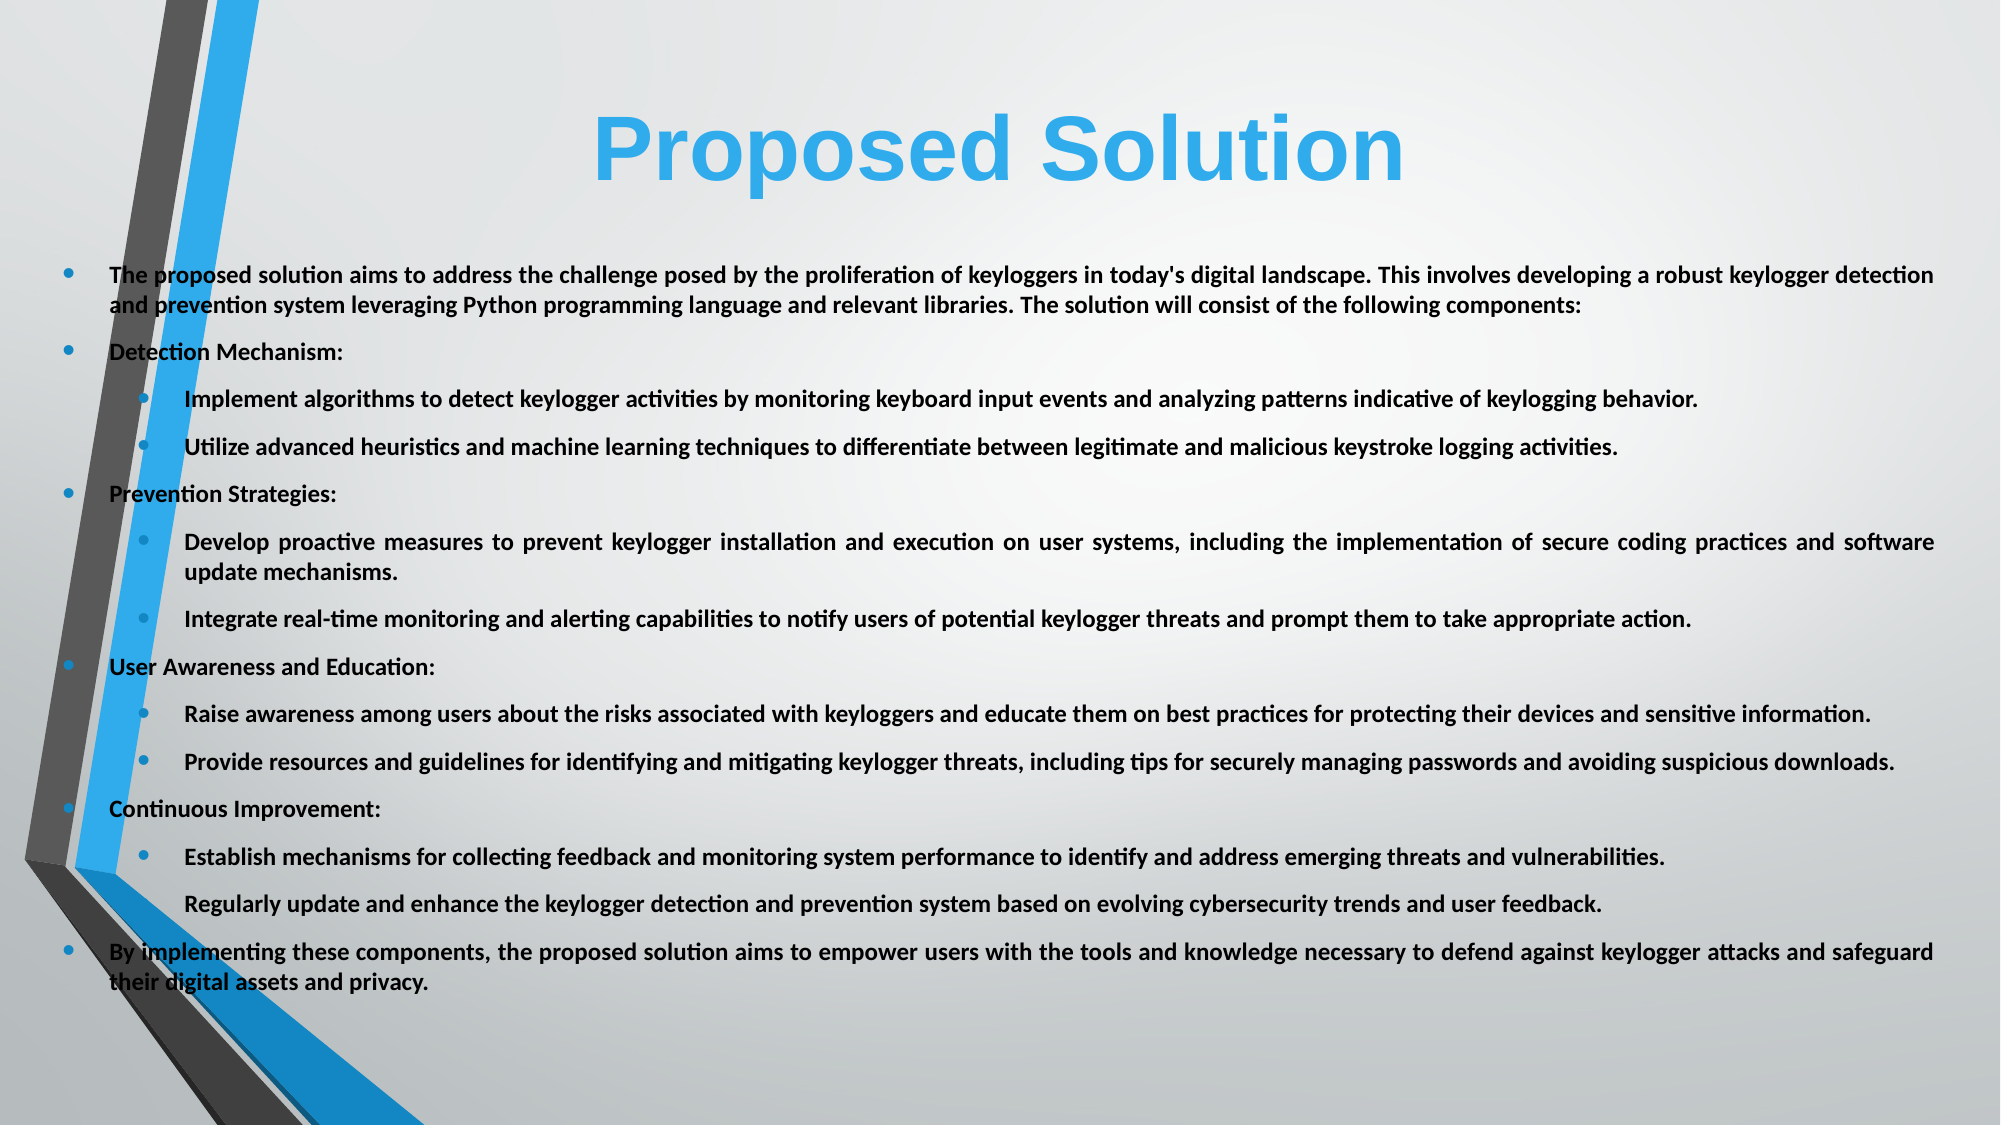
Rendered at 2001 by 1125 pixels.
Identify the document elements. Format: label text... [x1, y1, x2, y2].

list The proposed solution aims to address the challenge posed by the proliferation of keyloggers in today's digital landscape. This involves developing a robust keylogger detection and prevention system leveraging Python programming language and relevant libraries. The solution will consist of the following components: Detection Mechanism: Implement algorithms to detect keylogger activities by monitoring keyboard input events and analyzing patterns indicative of keylogging behavior. Utilize advanced heuristics and machine learning techniques to differentiate between legitimate and malicious keystroke logging activities. Prevention Strategies: Develop proactive measures to prevent keylogger installation and execution on user systems, including the implementation of secure coding practices and software update mechanisms. Integrate real-time monitoring and alerting capabilities to notify users of potential keylogger threats and prompt them to take appropriate action. User Awareness and Education: Raise awareness among users about the risks associated with keyloggers and educate them on best practices for protecting their devices and sensitive information. Provide resources and guidelines for identifying and mitigating keylogger threats, including tips for securely managing passwords and avoiding suspicious downloads. Continuous Improvement: Establish mechanisms for collecting feedback and monitoring system performance to identify and address emerging threats and vulnerabilities. Regularly update and enhance the keylogger detection and prevention system based on evolving cybersecurity trends and user feedback. By implementing these components, the proposed solution aims to empower users with the tools and knowledge necessary to defend against keylogger attacks and safeguard their digital assets and privacy. [47, 216, 1953, 1038]
title Proposed Solution [178, 0, 1822, 216]
